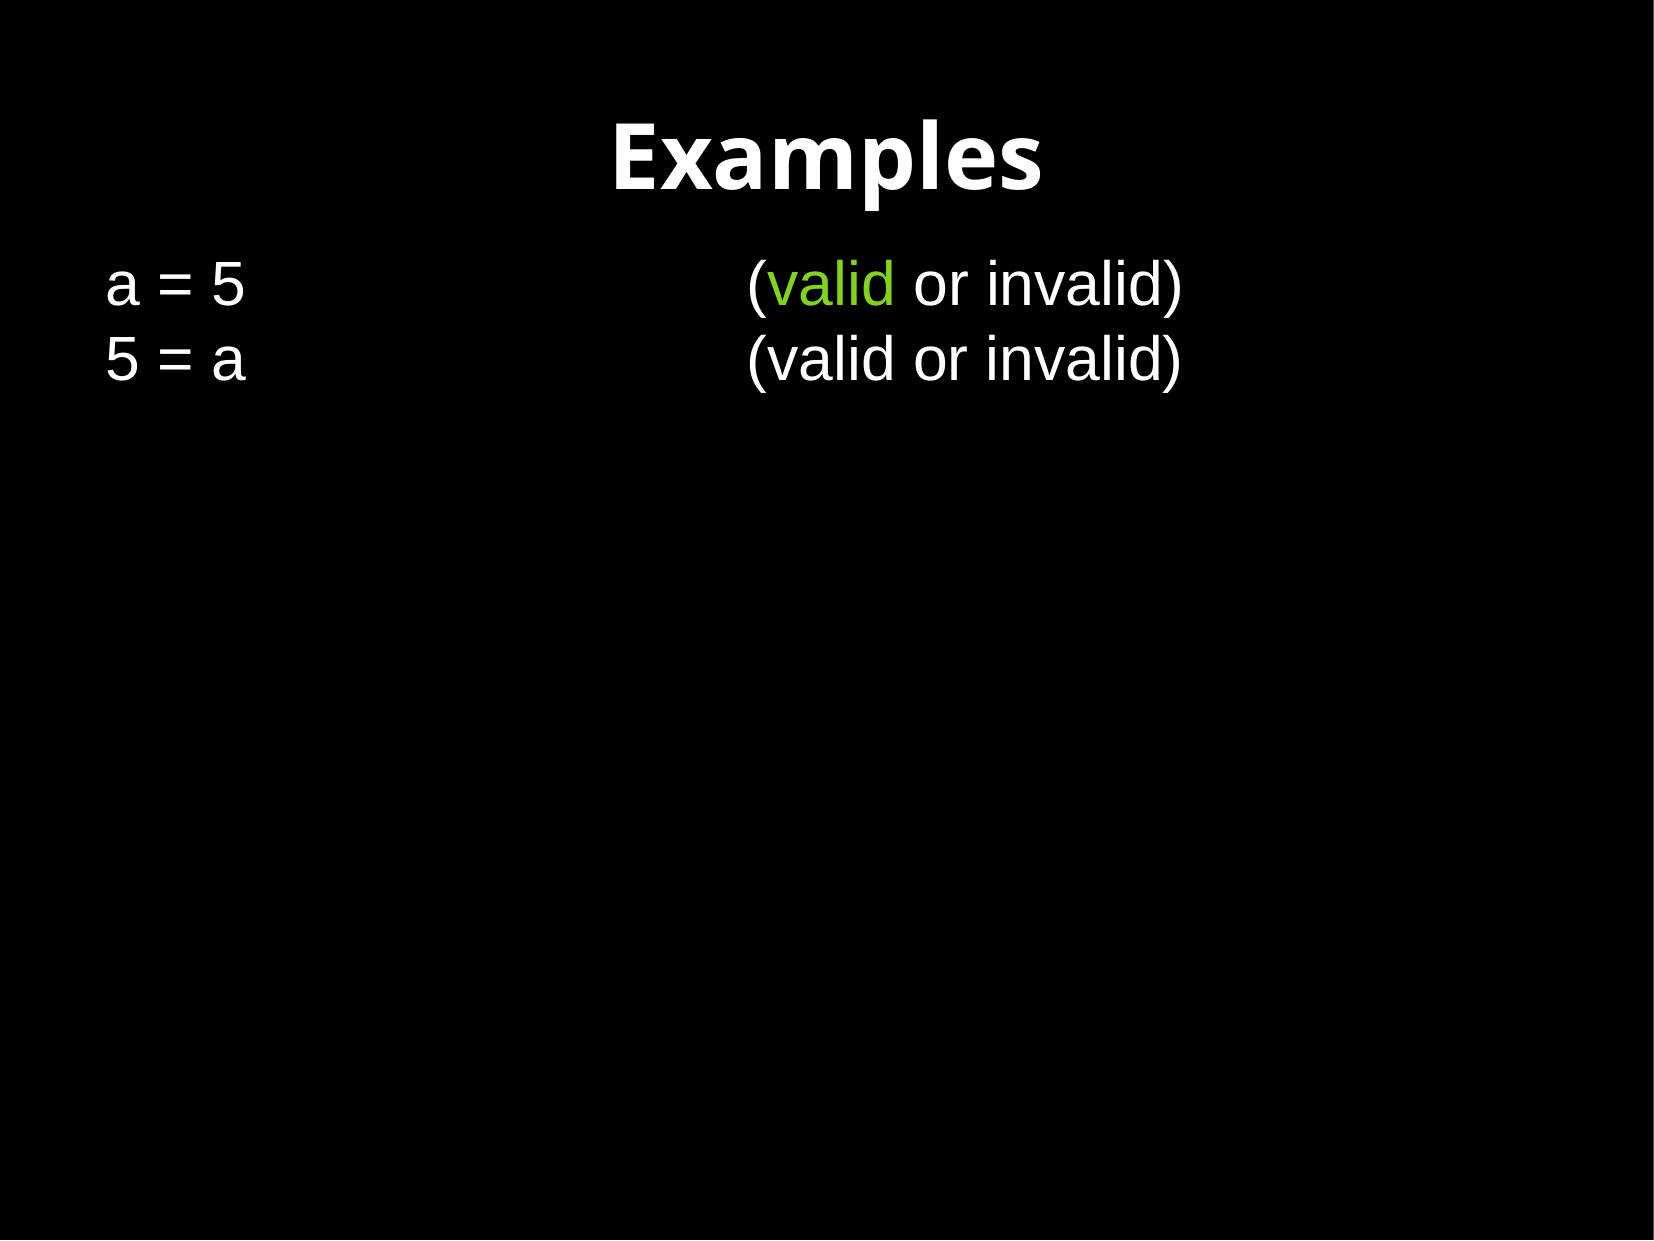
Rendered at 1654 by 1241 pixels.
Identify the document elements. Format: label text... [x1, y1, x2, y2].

text_box a = 5 (valid or invalid) 5 = a (valid or invalid) [105, 242, 1594, 1158]
text_box Examples [82, 49, 1571, 257]
